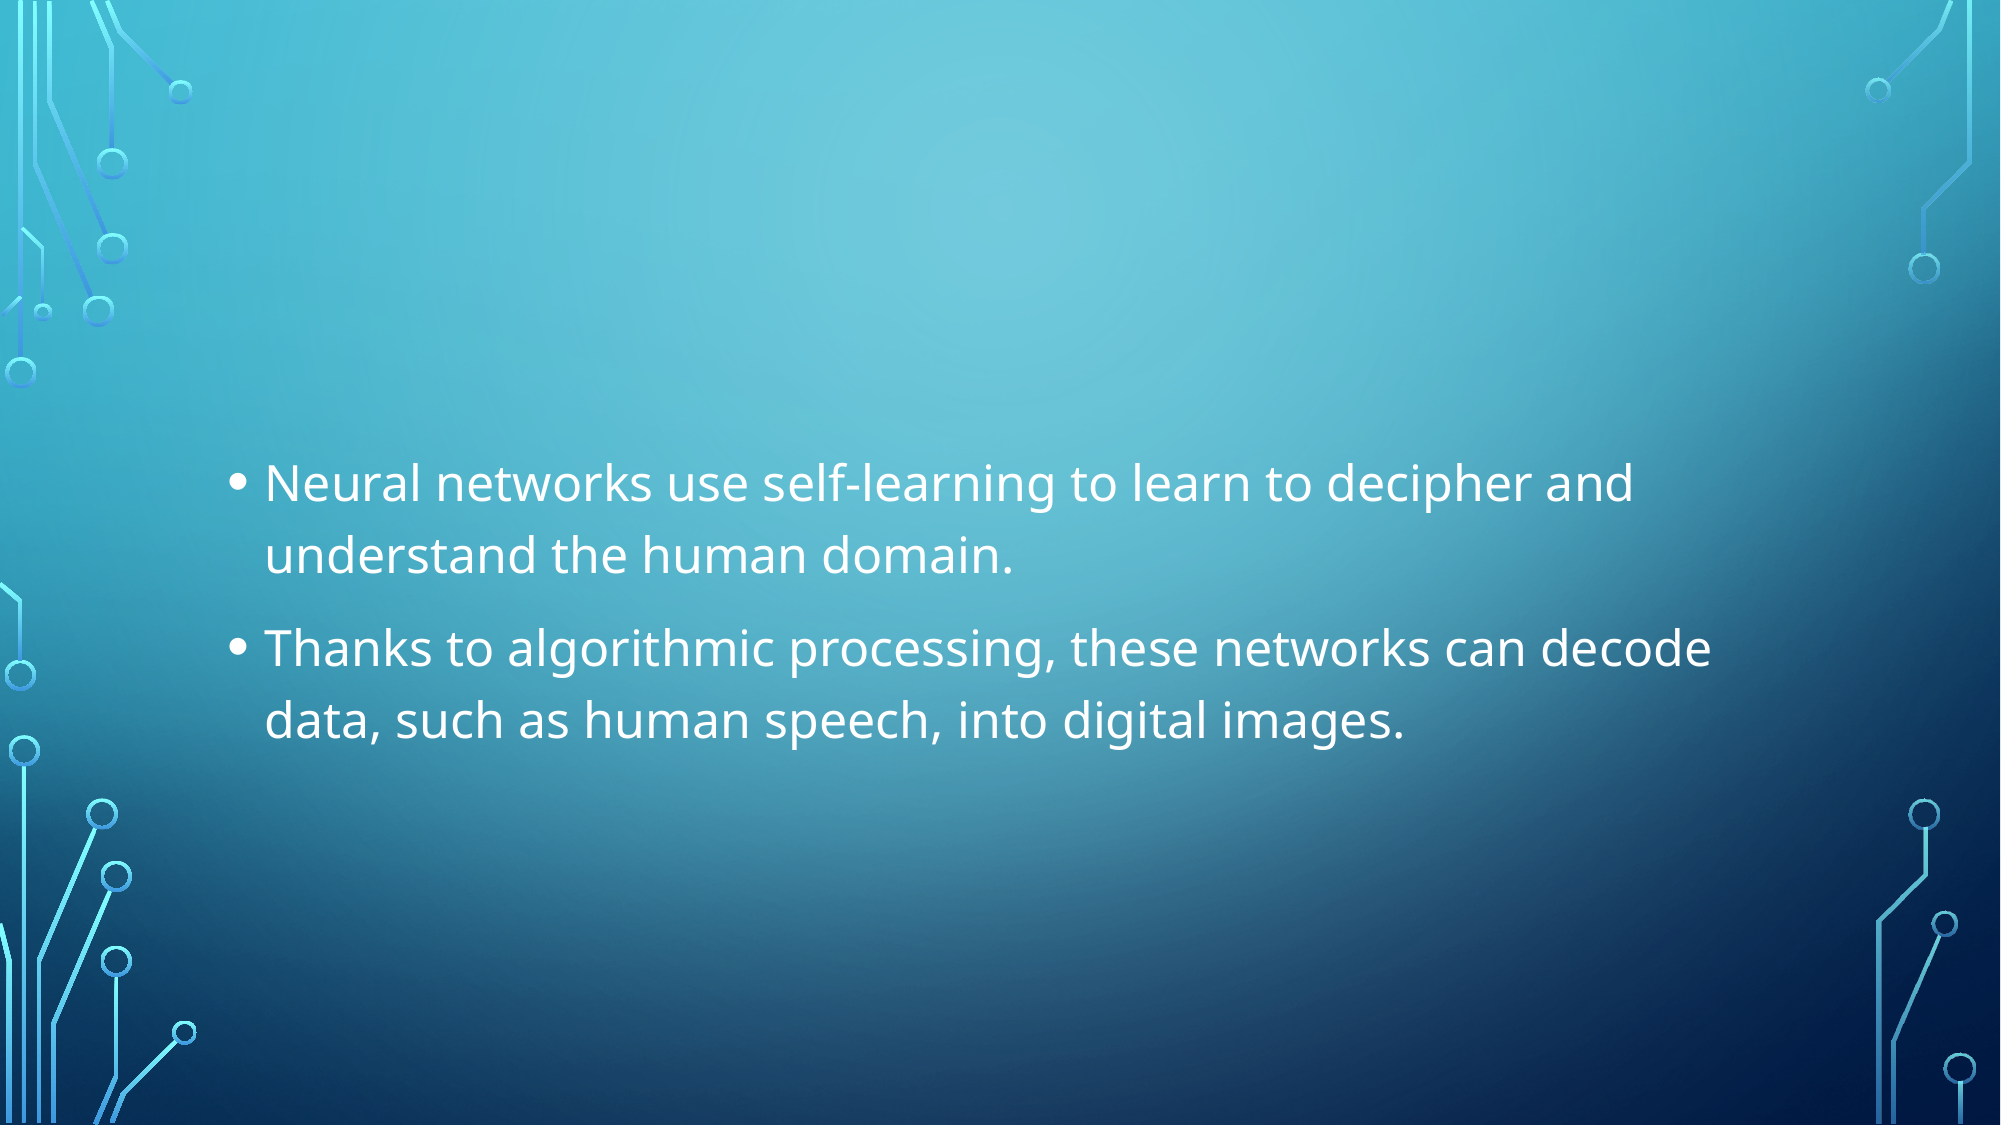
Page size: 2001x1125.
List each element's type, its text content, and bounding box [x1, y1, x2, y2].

list Neural networks use self-learning to learn to decipher and understand the human domain. Thanks to algorithmic processing, these networks can decode data, such as human speech, into digital images. [212, 431, 1838, 1125]
